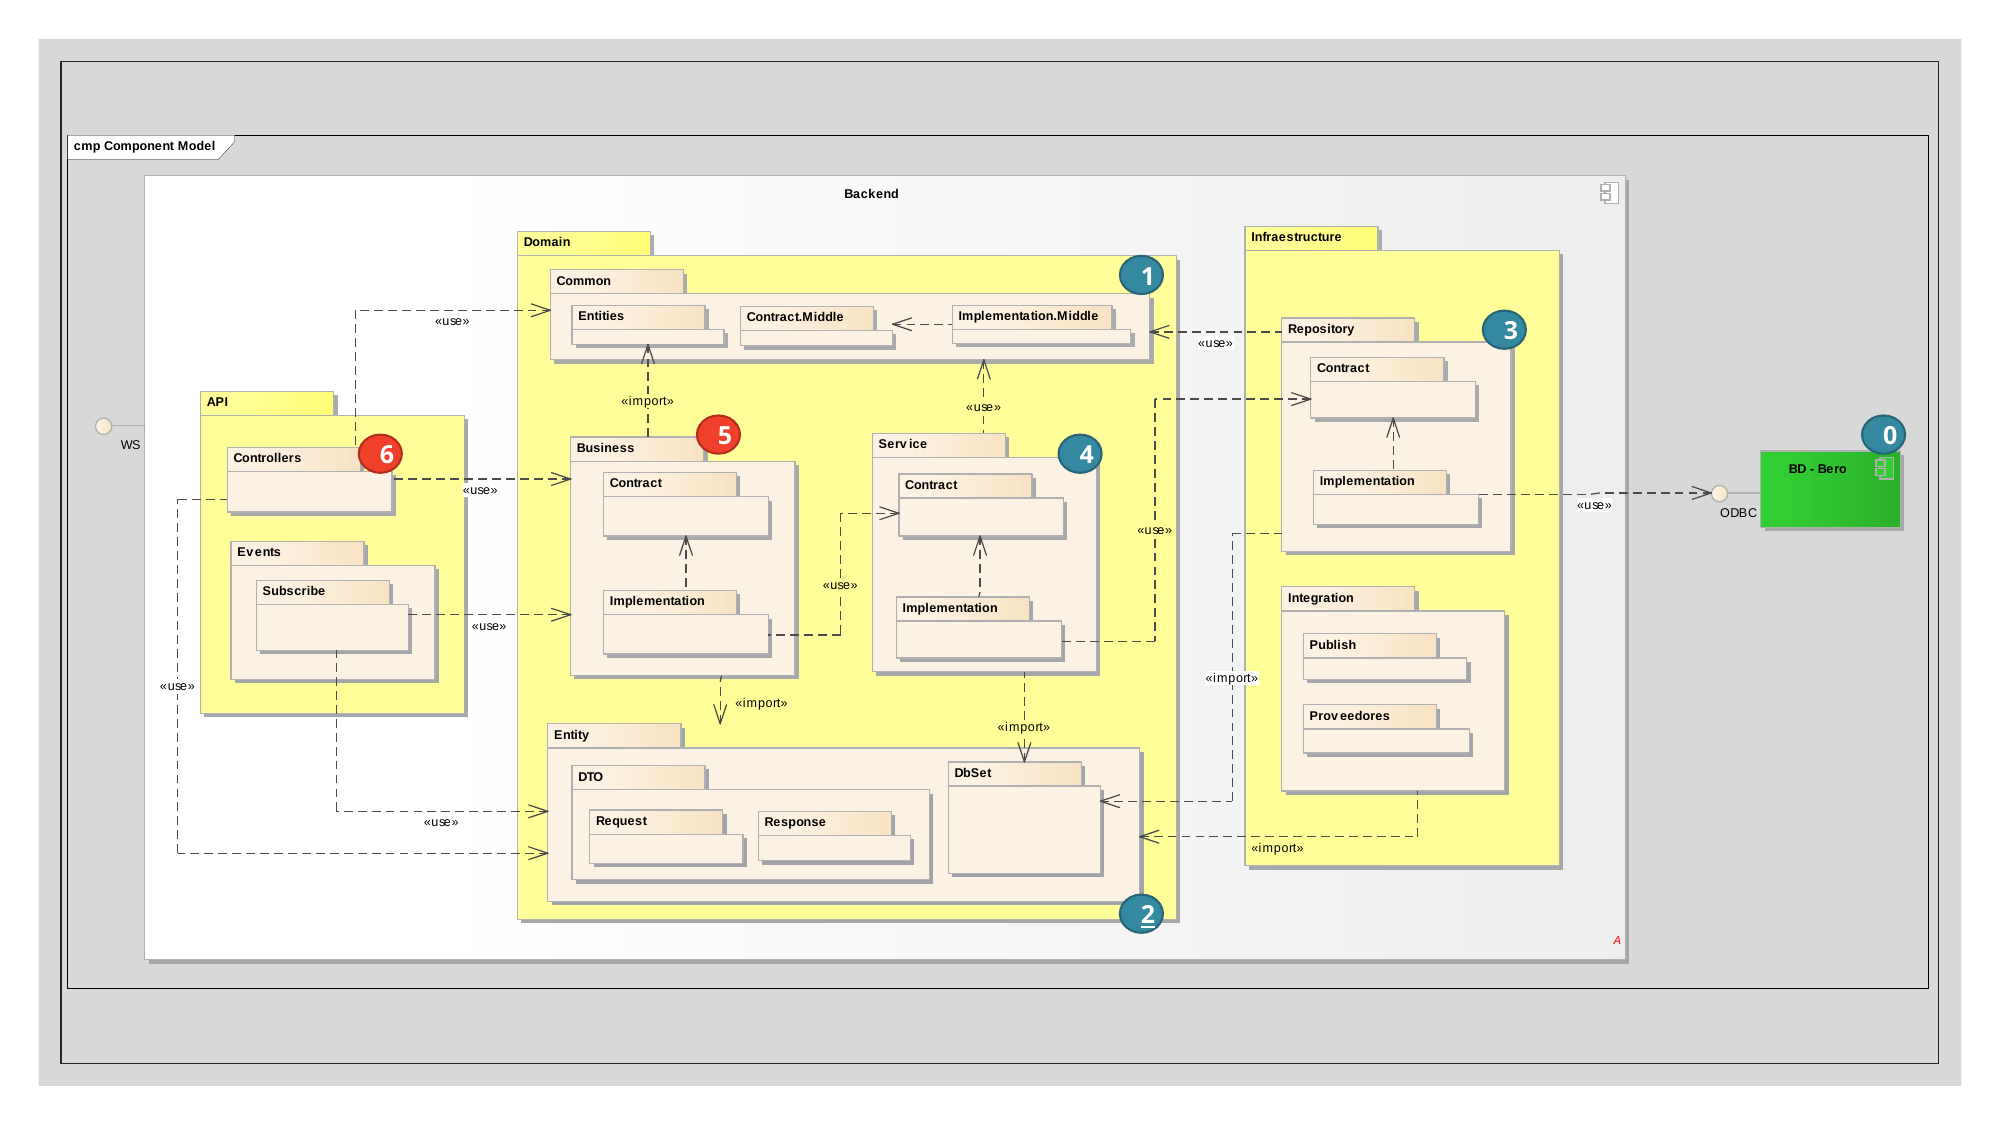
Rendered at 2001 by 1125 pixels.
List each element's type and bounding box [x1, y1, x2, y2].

picture [63, 131, 1932, 992]
